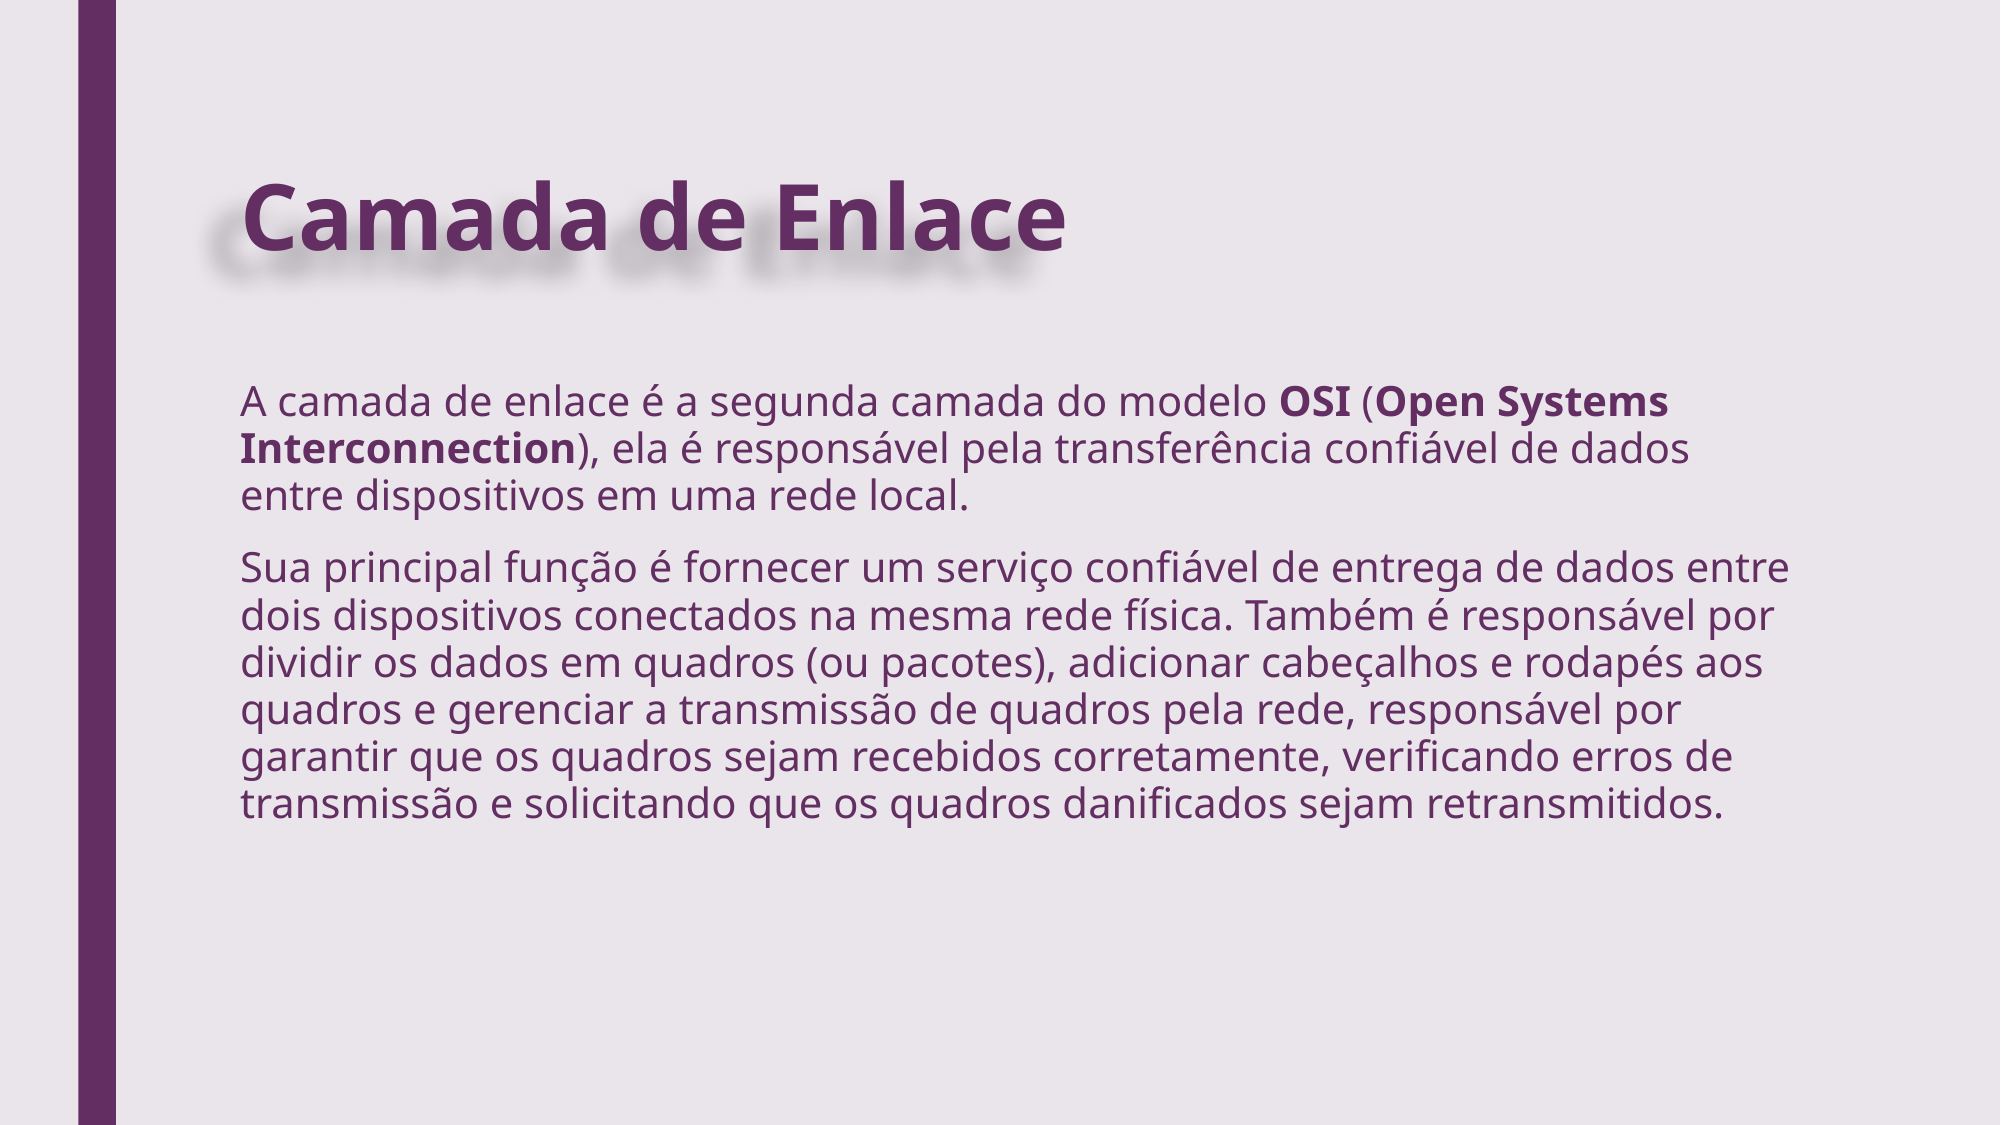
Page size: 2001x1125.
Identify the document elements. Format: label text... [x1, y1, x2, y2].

title Camada de Enlace [225, 164, 1800, 303]
list A camada de enlace é a segunda camada do modelo OSI (Open Systems Interconnection), ela é responsável pela transferência confiável de dados entre dispositivos em uma rede local. Sua principal função é fornecer um serviço confiável de entrega de dados entre dois dispositivos conectados na mesma rede física. Também é responsável por dividir os dados em quadros (ou pacotes), adicionar cabeçalhos e rodapés aos quadros e gerenciar a transmissão de quadros pela rede, responsável por garantir que os quadros sejam recebidos corretamente, verificando erros de transmissão e solicitando que os quadros danificados sejam retransmitidos. [225, 371, 1819, 912]
